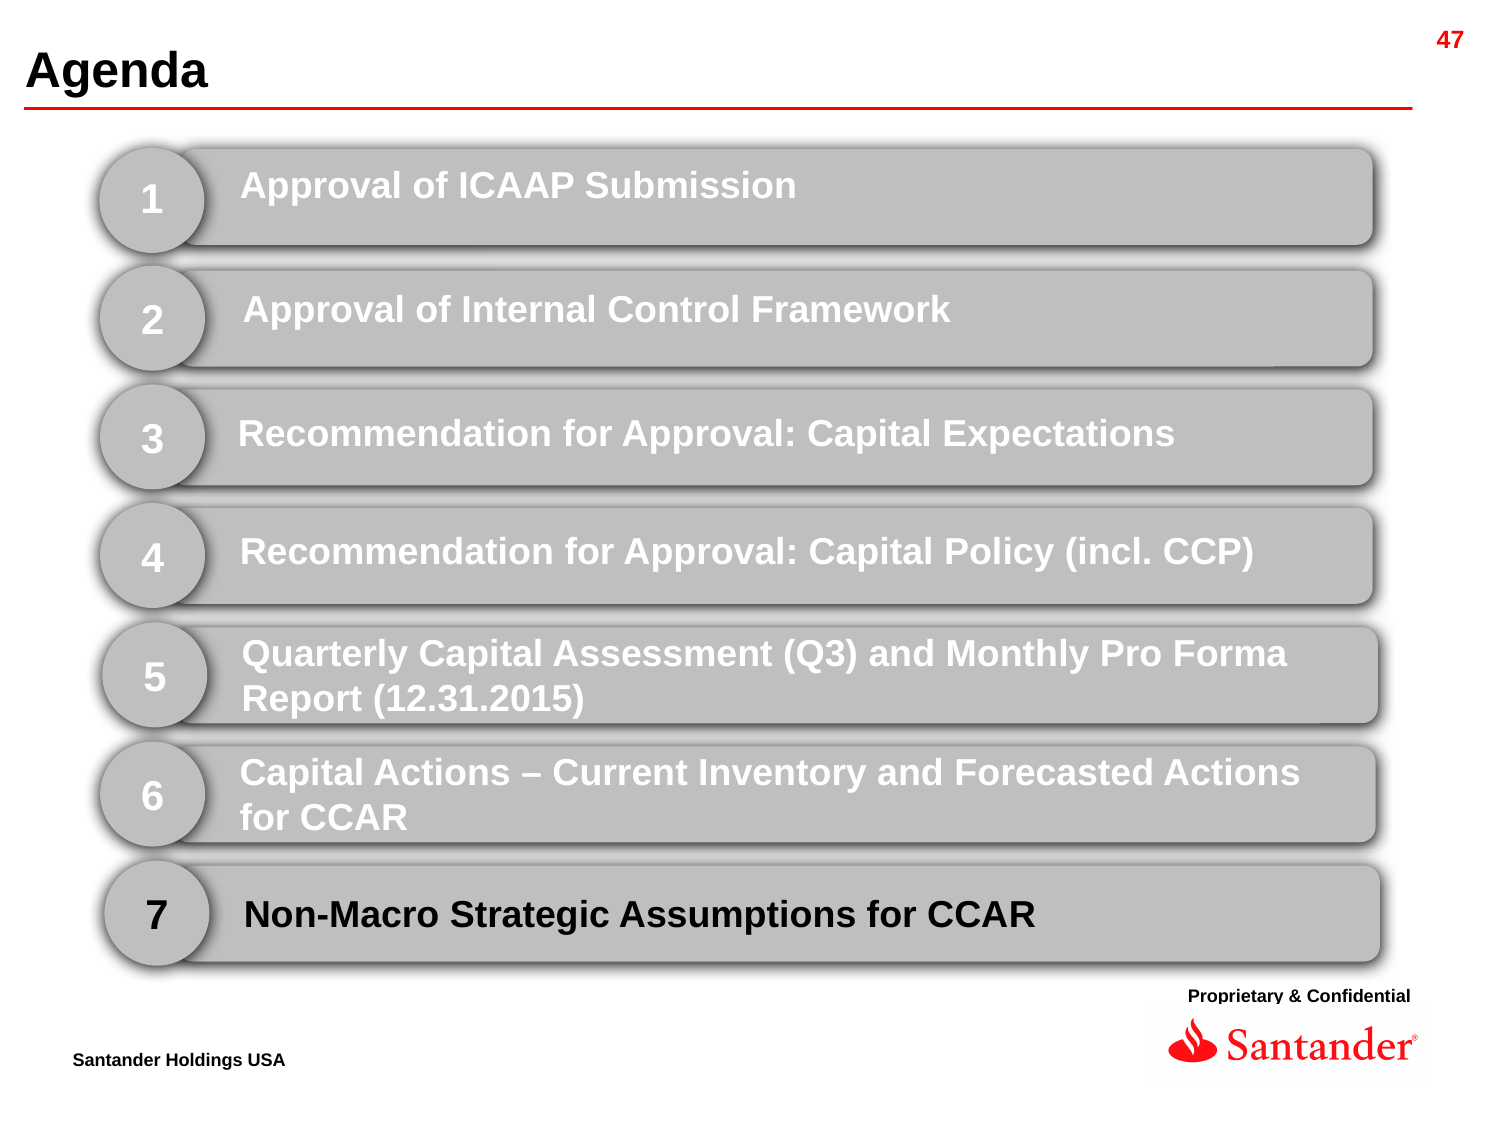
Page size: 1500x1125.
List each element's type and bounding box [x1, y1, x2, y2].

text_box [24, 37, 1400, 107]
picture [24, 107, 1414, 111]
picture [1149, 1004, 1431, 1087]
text_box [99, 147, 1422, 969]
